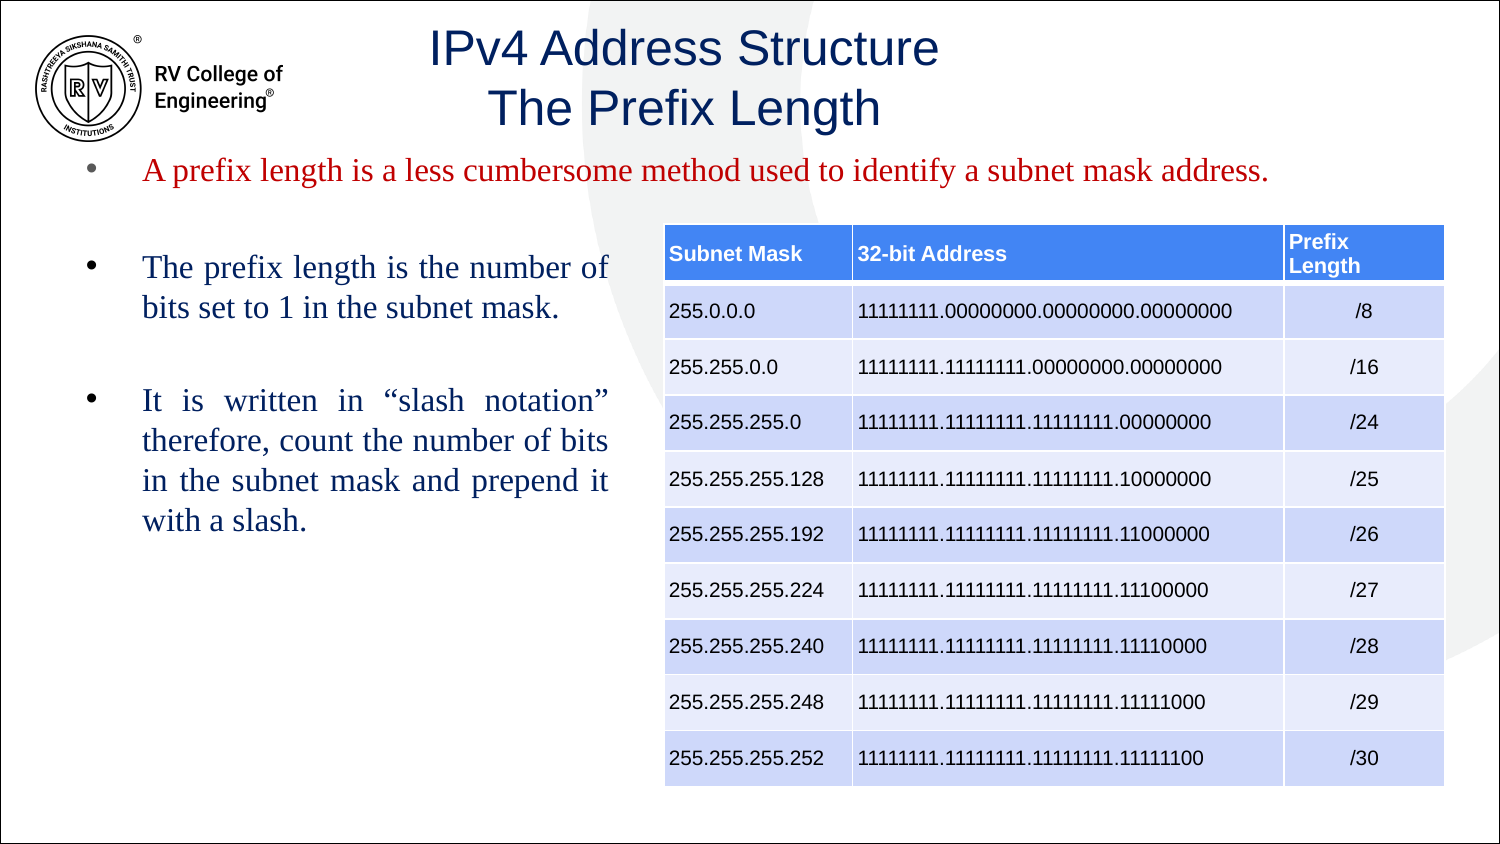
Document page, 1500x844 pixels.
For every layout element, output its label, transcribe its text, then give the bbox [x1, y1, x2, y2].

picture [1, 1, 1499, 843]
table_cell 11111111.11111111.11111111.11111000 [853, 675, 1283, 730]
table_cell 255.255.0.0 [665, 340, 852, 394]
table_cell 11111111.11111111.00000000.00000000 [853, 340, 1283, 394]
table_header 32-bit Address [853, 225, 1283, 280]
table_cell 11111111.11111111.11111111.00000000 [853, 396, 1283, 450]
list A prefix length is a less cumbersome method used to identify a subnet mask address. [70, 140, 1430, 225]
table_cell /25 [1285, 452, 1444, 506]
table_cell 255.0.0.0 [665, 286, 852, 338]
text_box The prefix length is the number of bits set to 1 in the subnet mask. It is written in “slash notation” therefore, count the number of bits in the subnet mask and prepend it with a slash. [70, 237, 625, 742]
table_cell 255.255.255.248 [665, 675, 852, 730]
table_cell /27 [1285, 564, 1444, 618]
table_cell /28 [1285, 620, 1444, 674]
table_cell /8 [1285, 286, 1444, 338]
table_cell 11111111.11111111.11111111.11111100 [853, 731, 1283, 786]
table_cell /16 [1285, 340, 1444, 394]
title IPv4 Address Structure The Prefix Length [0, 0, 1369, 121]
table_cell 11111111.11111111.11111111.11000000 [853, 508, 1283, 562]
table_cell /26 [1285, 508, 1444, 562]
table_cell 255.255.255.0 [665, 396, 852, 450]
table_cell 11111111.11111111.11111111.10000000 [853, 452, 1283, 506]
table_cell 255.255.255.240 [665, 620, 852, 674]
table_cell 255.255.255.192 [665, 508, 852, 562]
table_cell 255.255.255.224 [665, 564, 852, 618]
table_cell 255.255.255.128 [665, 452, 852, 506]
table_header Subnet Mask [665, 225, 852, 280]
table_cell 11111111.11111111.11111111.11110000 [853, 620, 1283, 674]
table_header Prefix Length [1285, 225, 1444, 280]
table_cell 255.255.255.252 [665, 731, 852, 786]
table_cell 11111111.11111111.11111111.11100000 [853, 564, 1283, 618]
table_cell /29 [1285, 675, 1444, 730]
table_cell 11111111.00000000.00000000.00000000 [853, 286, 1283, 338]
table_cell /30 [1285, 731, 1444, 786]
table_cell /24 [1285, 396, 1444, 450]
